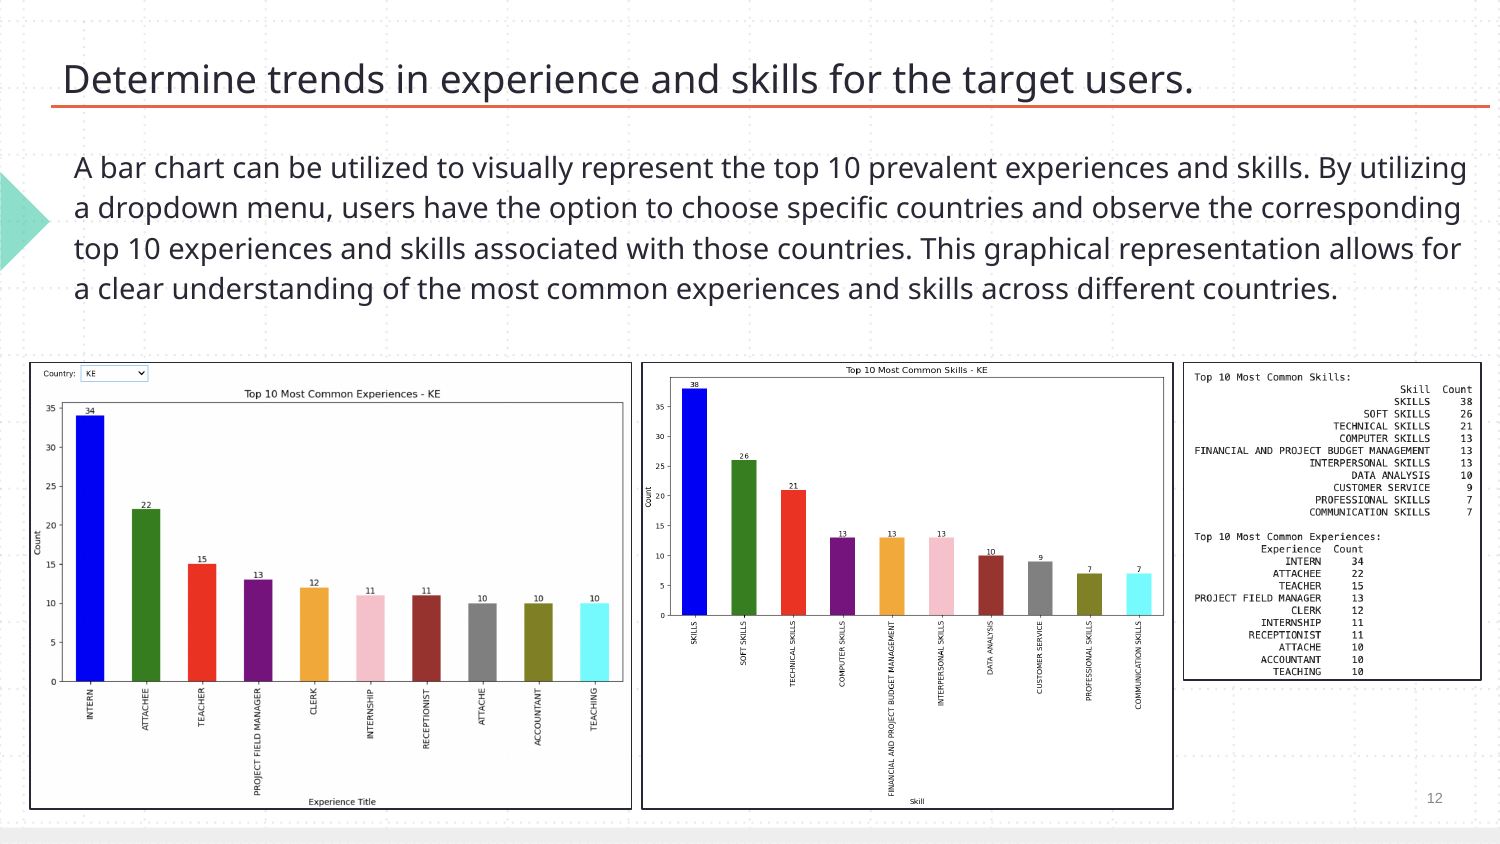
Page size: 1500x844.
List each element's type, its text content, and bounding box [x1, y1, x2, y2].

title Determine trends in experience and skills for the target users. [51, 10, 1449, 105]
picture [642, 363, 1173, 809]
picture [1184, 363, 1481, 680]
slide_number ‹#› [1389, 764, 1480, 830]
picture [30, 363, 632, 809]
text_box A bar chart can be utilized to visually represent the top 10 prevalent experiences and skills. By utilizing a dropdown menu, users have the option to choose specific countries and observe the corresponding top 10 experiences and skills associated with those countries. This graphical representation allows for a clear understanding of the most common experiences and skills across different countries. [58, 129, 1490, 320]
